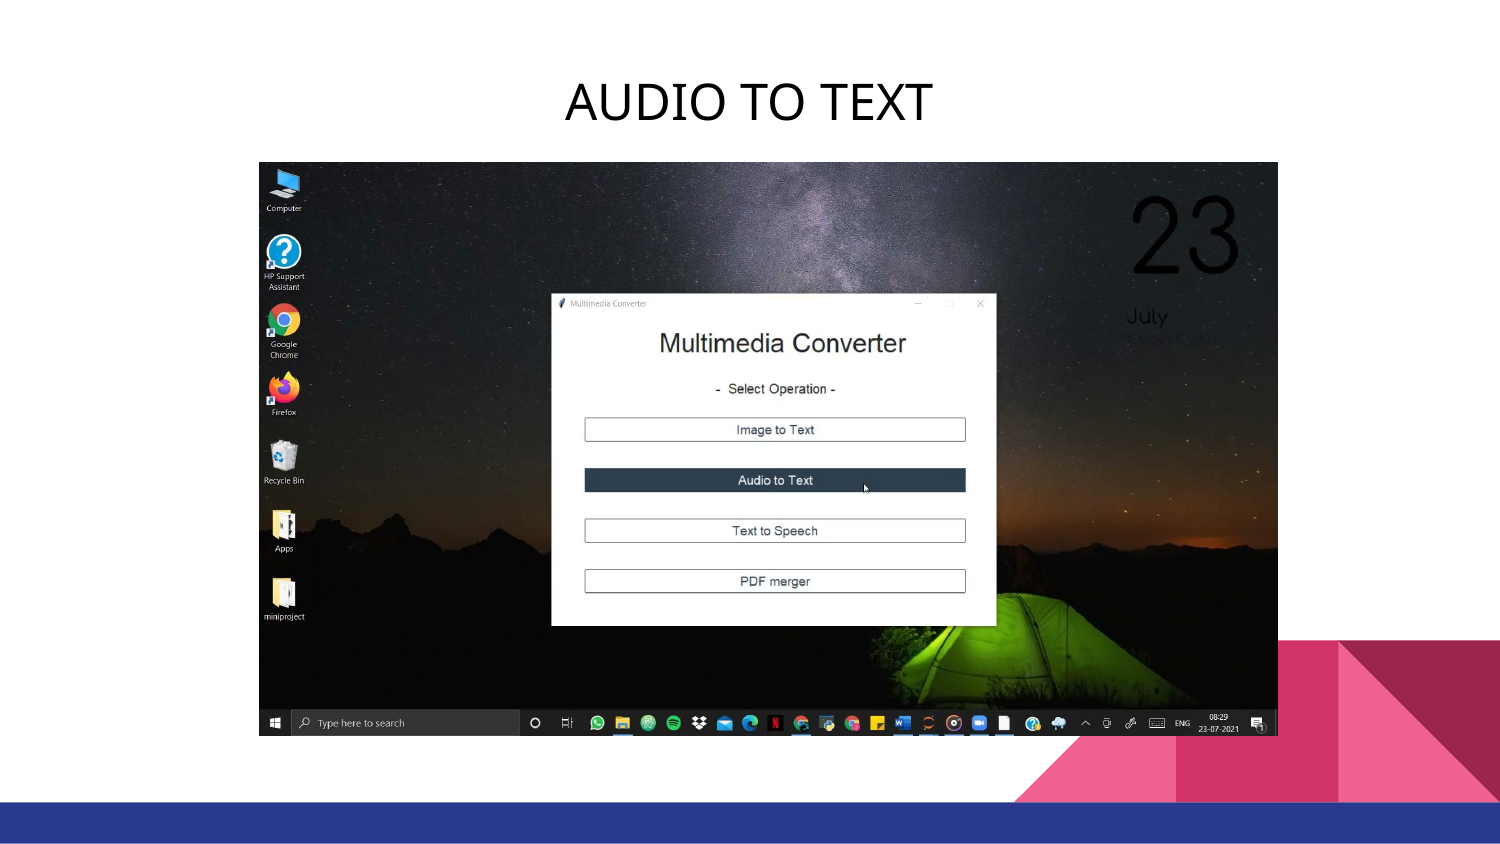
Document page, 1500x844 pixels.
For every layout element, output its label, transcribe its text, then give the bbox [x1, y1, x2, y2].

picture [259, 162, 1278, 736]
title AUDIO TO TEXT [51, 51, 1449, 152]
